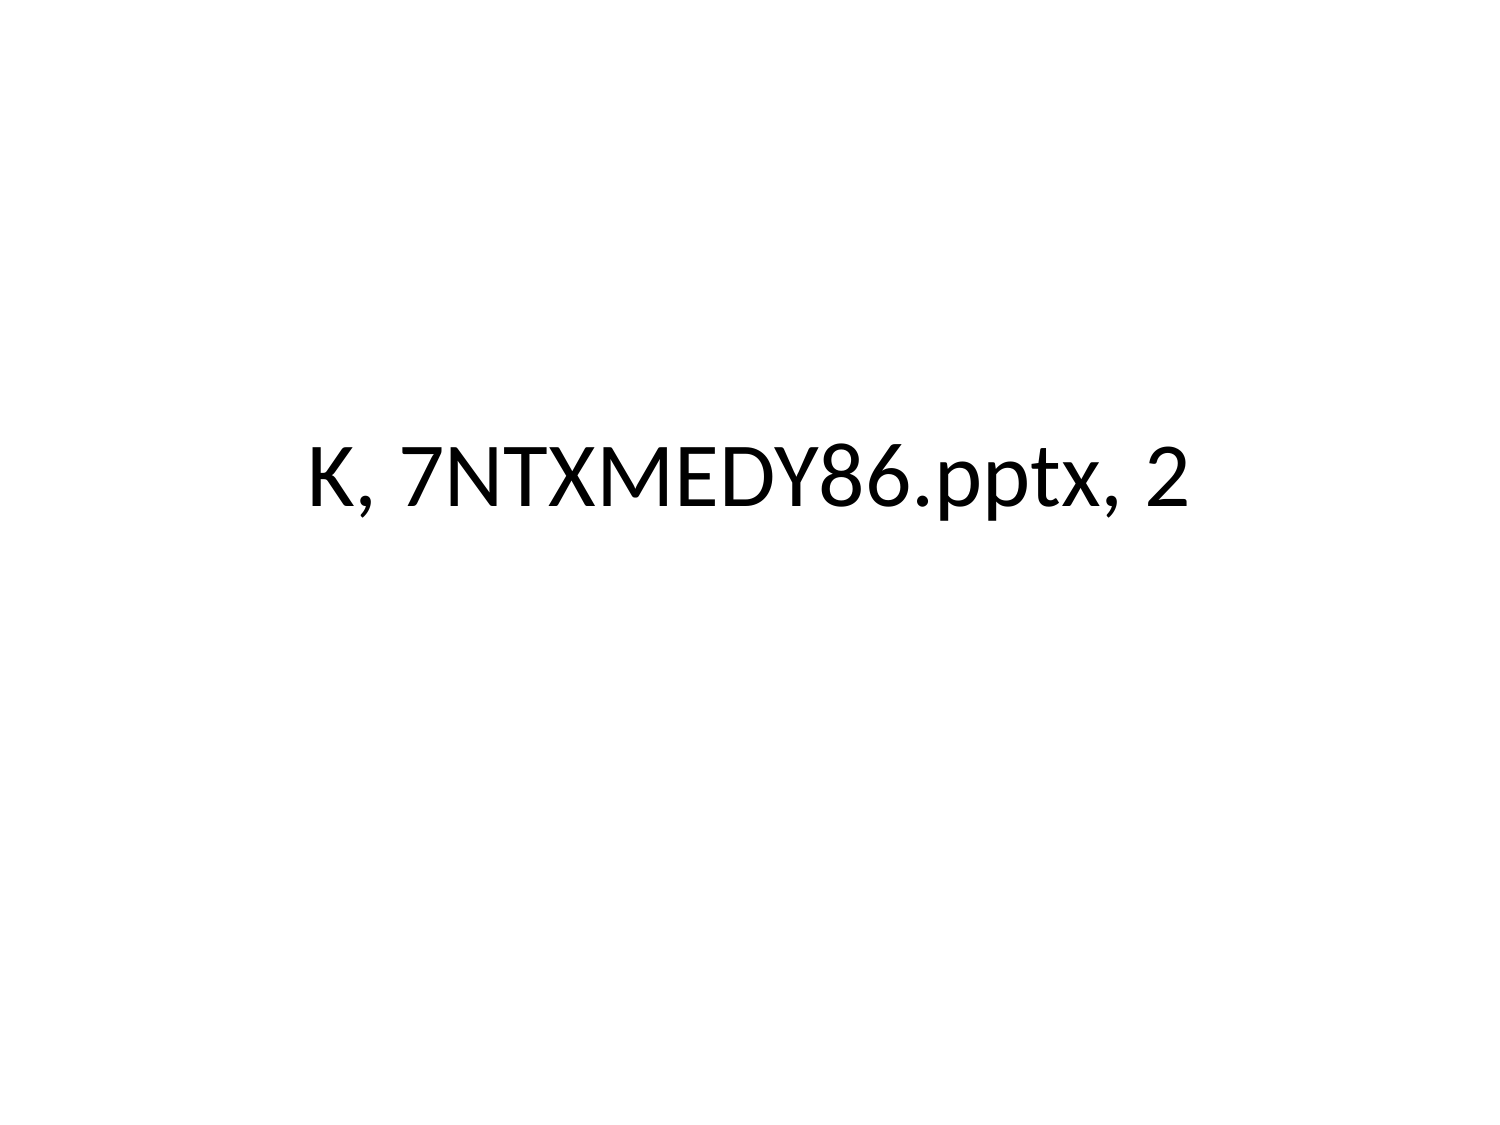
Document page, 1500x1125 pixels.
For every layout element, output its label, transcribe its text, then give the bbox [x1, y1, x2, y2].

title K, 7NTXMEDY86.pptx, 2 [112, 349, 1388, 591]
